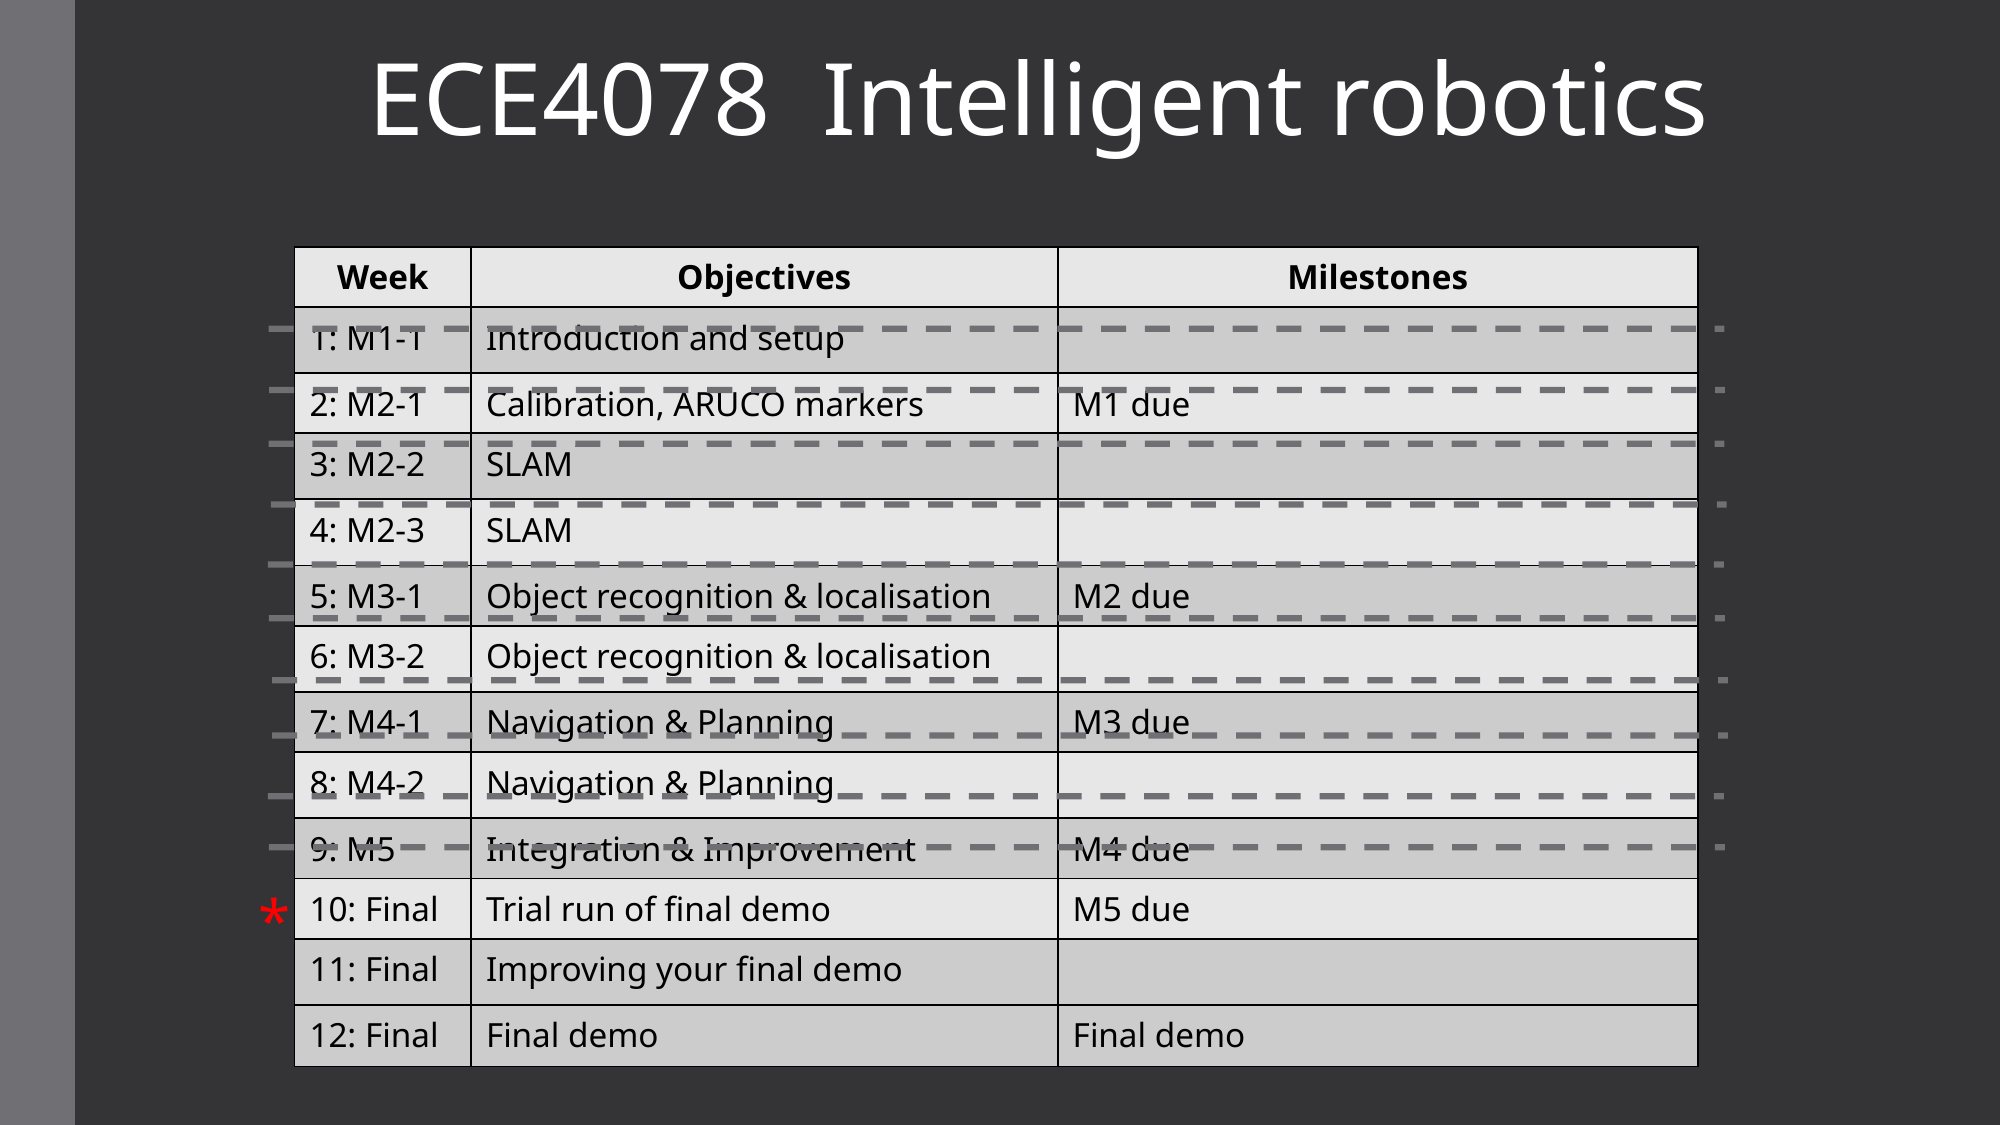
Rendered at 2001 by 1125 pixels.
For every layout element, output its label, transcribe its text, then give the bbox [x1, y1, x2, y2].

table_cell 10: Final [298, 879, 470, 938]
table_cell Improving your final demo [472, 940, 1057, 1004]
text_box * [244, 876, 298, 962]
table_cell M2 due [1059, 566, 1697, 625]
table_cell [1059, 434, 1697, 498]
table_cell M4 due [1059, 819, 1697, 878]
table_cell Object recognition & localisation [472, 627, 1057, 691]
table_cell [1059, 627, 1697, 691]
table_cell Calibration, ARUCO markers [472, 374, 1057, 432]
table_cell 9: M5 [295, 819, 470, 878]
table_cell 4: M2-3 [295, 500, 470, 565]
table_cell Final demo [472, 1006, 1057, 1066]
table_cell Object recognition & localisation [472, 566, 1057, 625]
table_cell 1: M1-1 [295, 308, 470, 372]
table_cell SLAM [472, 500, 1057, 565]
table_cell 5: M3-1 [295, 566, 470, 625]
table_header Milestones [1059, 248, 1697, 306]
table_cell M5 due [1059, 879, 1697, 938]
table_cell Integration & Improvement [472, 819, 1057, 878]
table_cell M3 due [1059, 693, 1697, 751]
table_cell [1059, 500, 1697, 565]
table_cell Final demo [1059, 1006, 1697, 1066]
table_cell Introduction and setup [472, 308, 1057, 372]
table_cell 6: M3-2 [295, 627, 470, 691]
table_header Week [295, 248, 470, 306]
table_cell Trial run of final demo [472, 879, 1057, 938]
table_cell Navigation & Planning [472, 693, 1057, 751]
table_cell 11: Final [295, 940, 470, 1004]
table_cell SLAM [472, 434, 1057, 498]
table_cell Navigation & Planning [472, 753, 1057, 817]
table_cell 8: M4-2 [295, 753, 470, 817]
table_cell 2: M2-1 [295, 374, 470, 432]
table_cell 3: M2-2 [295, 434, 470, 498]
table_cell [1059, 940, 1697, 1004]
table_cell 7: M4-1 [295, 693, 470, 751]
table_cell 12: Final [295, 1006, 470, 1066]
table_header Objectives [472, 248, 1057, 306]
text_box ECE4078 Intelligent robotics [78, 28, 2000, 163]
table_cell M1 due [1059, 374, 1697, 432]
table_cell [1059, 308, 1697, 372]
table_cell [1059, 753, 1697, 817]
